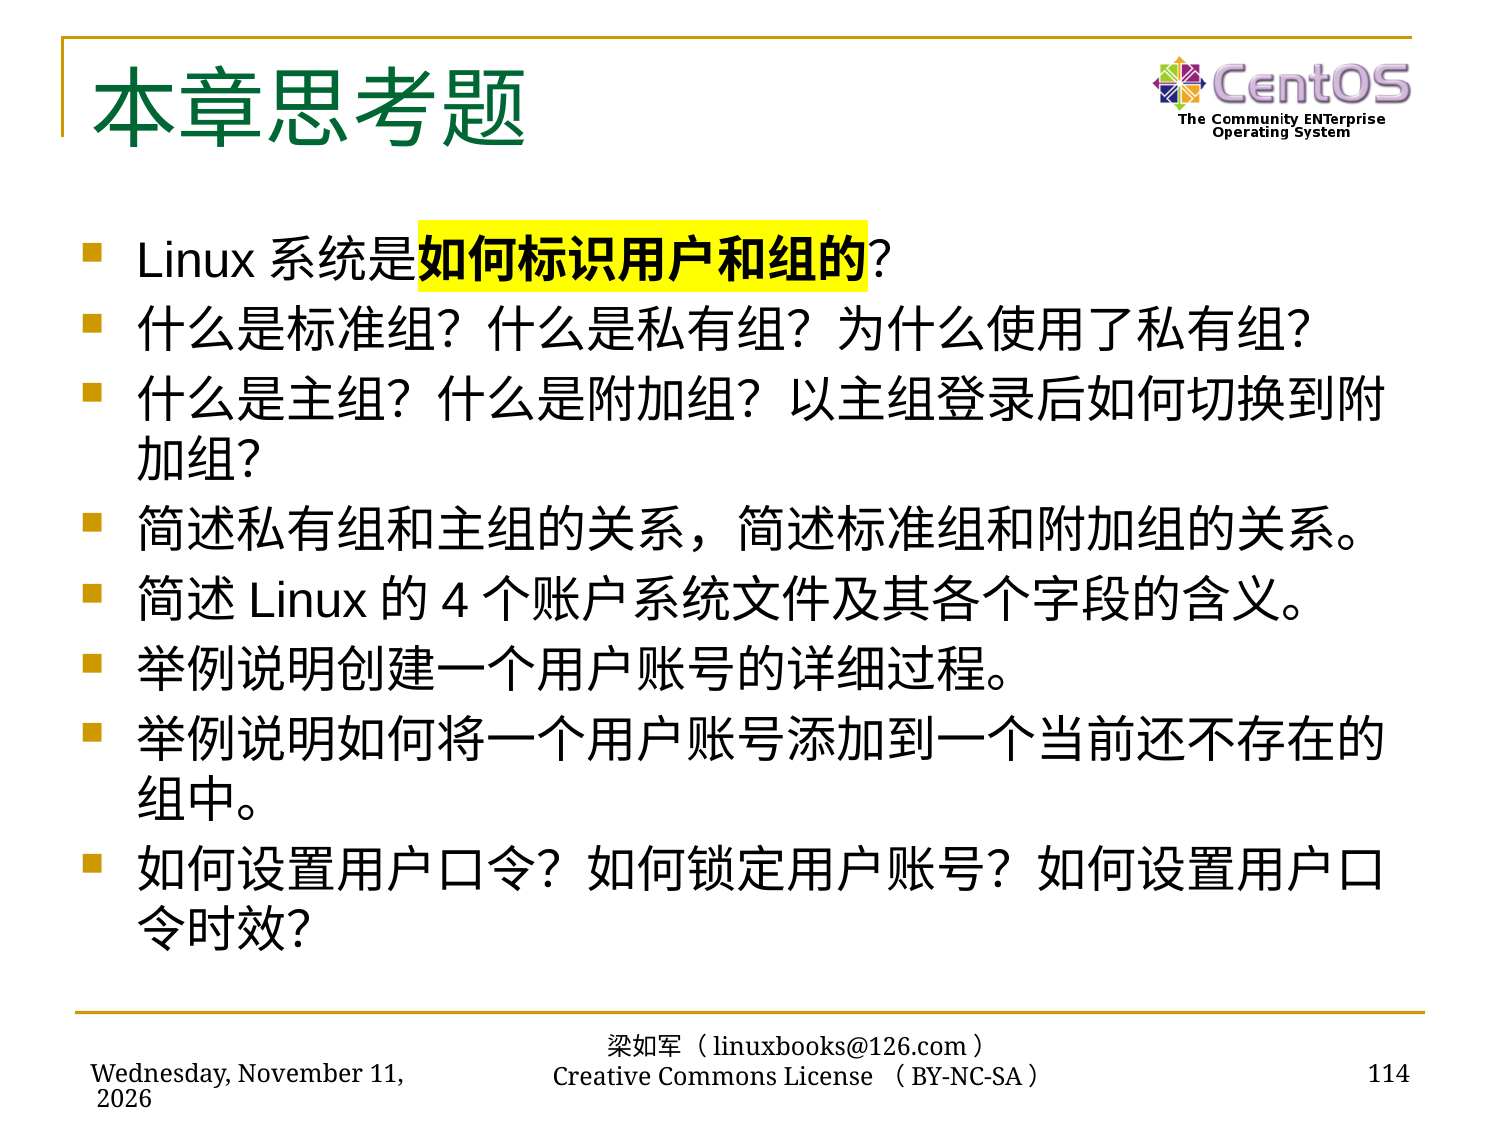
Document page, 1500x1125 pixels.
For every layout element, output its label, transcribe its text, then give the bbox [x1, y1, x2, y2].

slide_number 114 [1074, 1023, 1426, 1100]
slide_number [74, 1023, 426, 1100]
list Linux系统是如何标识用户和组的？ 什么是标准组？什么是私有组？为什么使用了私有组？ 什么是主组？什么是附加组？以主组登录后如何切换到附加组？ 简述私有组和主组的关系，简述标准组和附加组的关系。 简述Linux的4个账户系统文件及其各个字段的含义。 举例说明创建一个用户账号的详细过程。 举例说明如何将一个用户账号添加到一个当前还不存在的组中。 如何设置用户口令？如何锁定用户账号？如何设置用户口令时效？ [64, 219, 1426, 1006]
footer 梁如军（linuxbooks@126.com） Creative Commons License（BY-NC-SA） [359, 1022, 1247, 1099]
title 本章思考题 [74, 45, 1426, 219]
